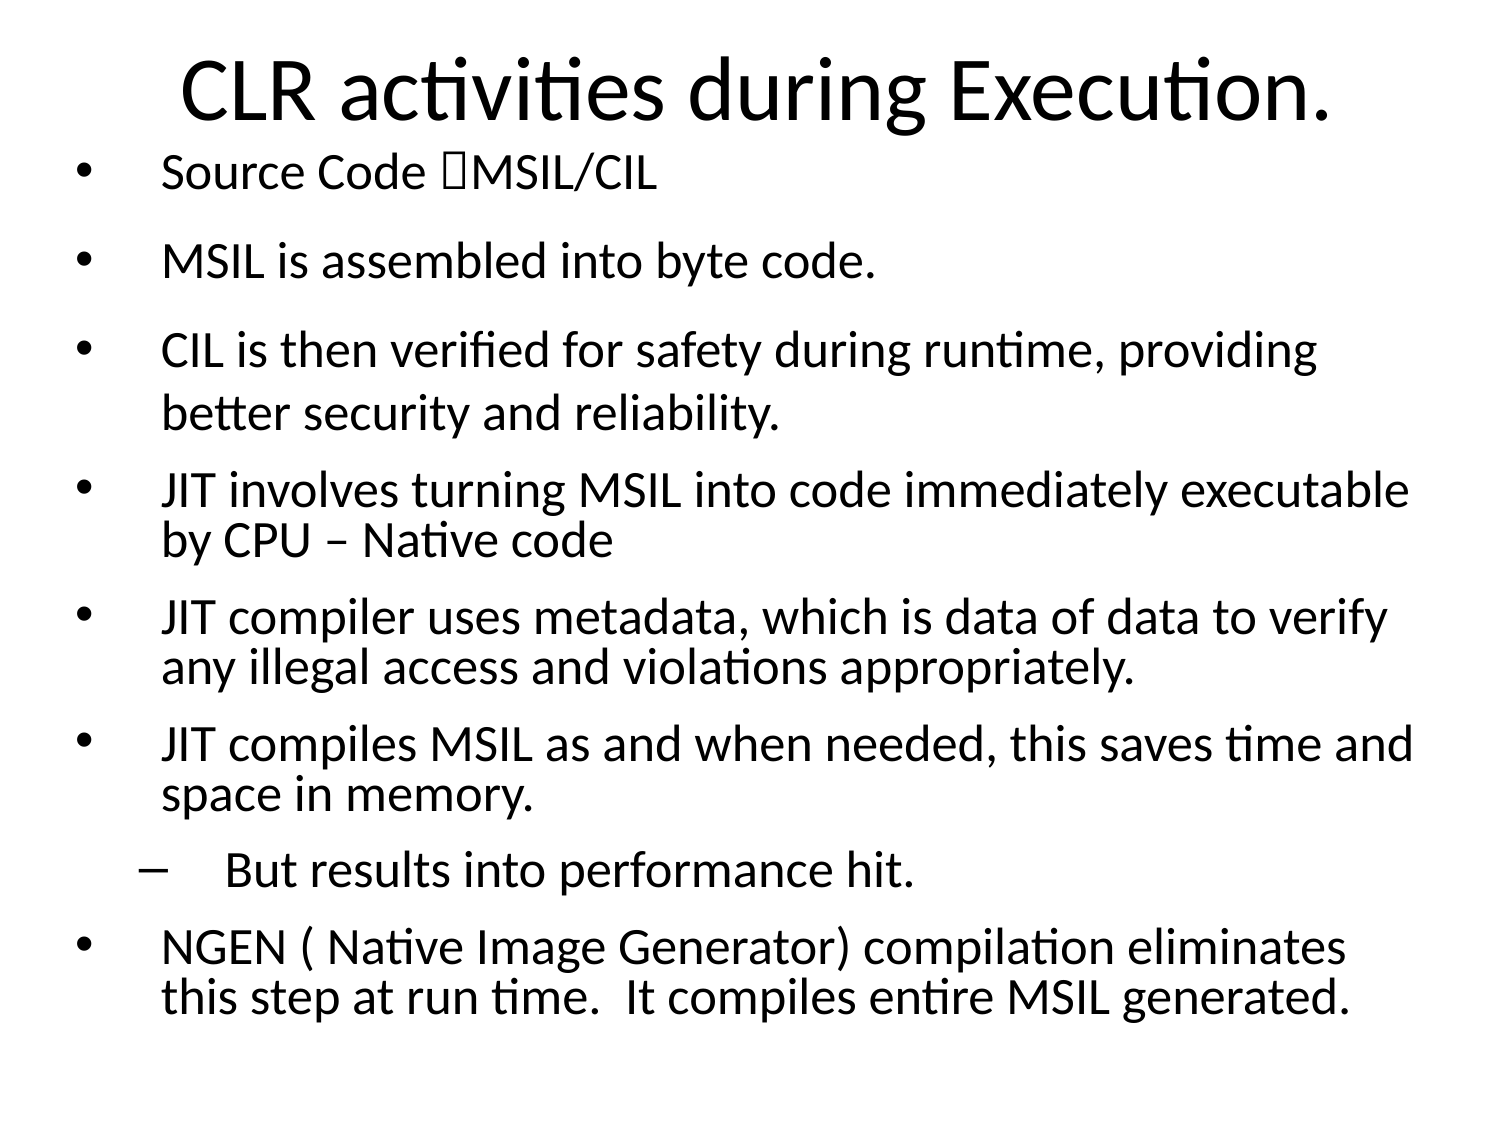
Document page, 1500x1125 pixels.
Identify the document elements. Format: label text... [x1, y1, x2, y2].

title CLR activities during Execution. [62, 37, 1454, 131]
list Source Code MSIL/CIL MSIL is assembled into byte code. CIL is then verified for safety during runtime, providing better security and reliability. JIT involves turning MSIL into code immediately executable by CPU – Native code JIT compiler uses metadata, which is data of data to verify any illegal access and violations appropriately. JIT compiles MSIL as and when needed, this saves time and space in memory. But results into performance hit. NGEN ( Native Image Generator) compilation eliminates this step at run time. It compiles entire MSIL generated. [60, 129, 1436, 1037]
